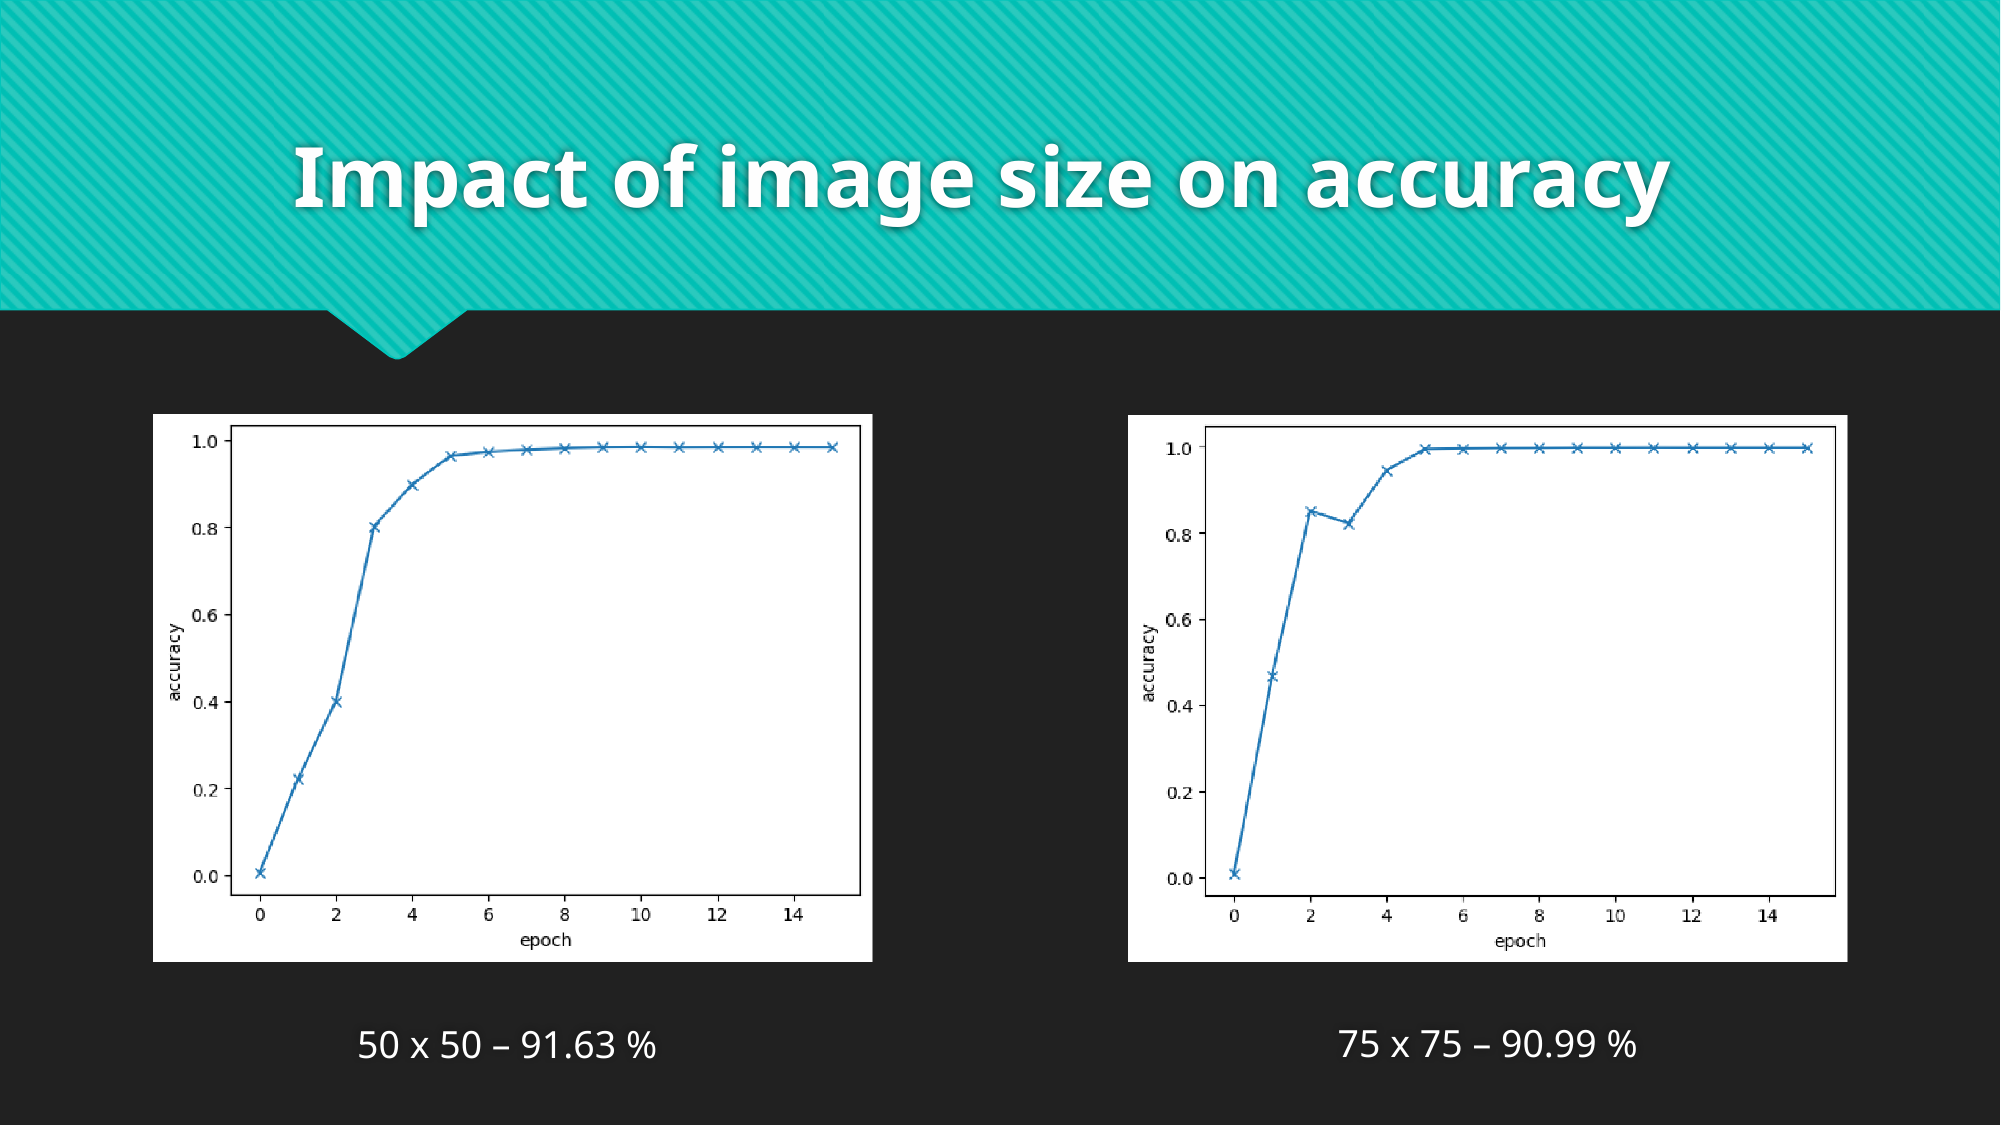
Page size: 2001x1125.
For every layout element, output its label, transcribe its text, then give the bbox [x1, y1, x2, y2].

text_box 50 x 50 – 91.63 % [228, 981, 797, 1106]
title Impact of image size on accuracy [116, 72, 1851, 232]
picture [149, 408, 875, 966]
picture [1125, 408, 1851, 966]
list 75 x 75 – 90.99 % [1268, 981, 1708, 1105]
